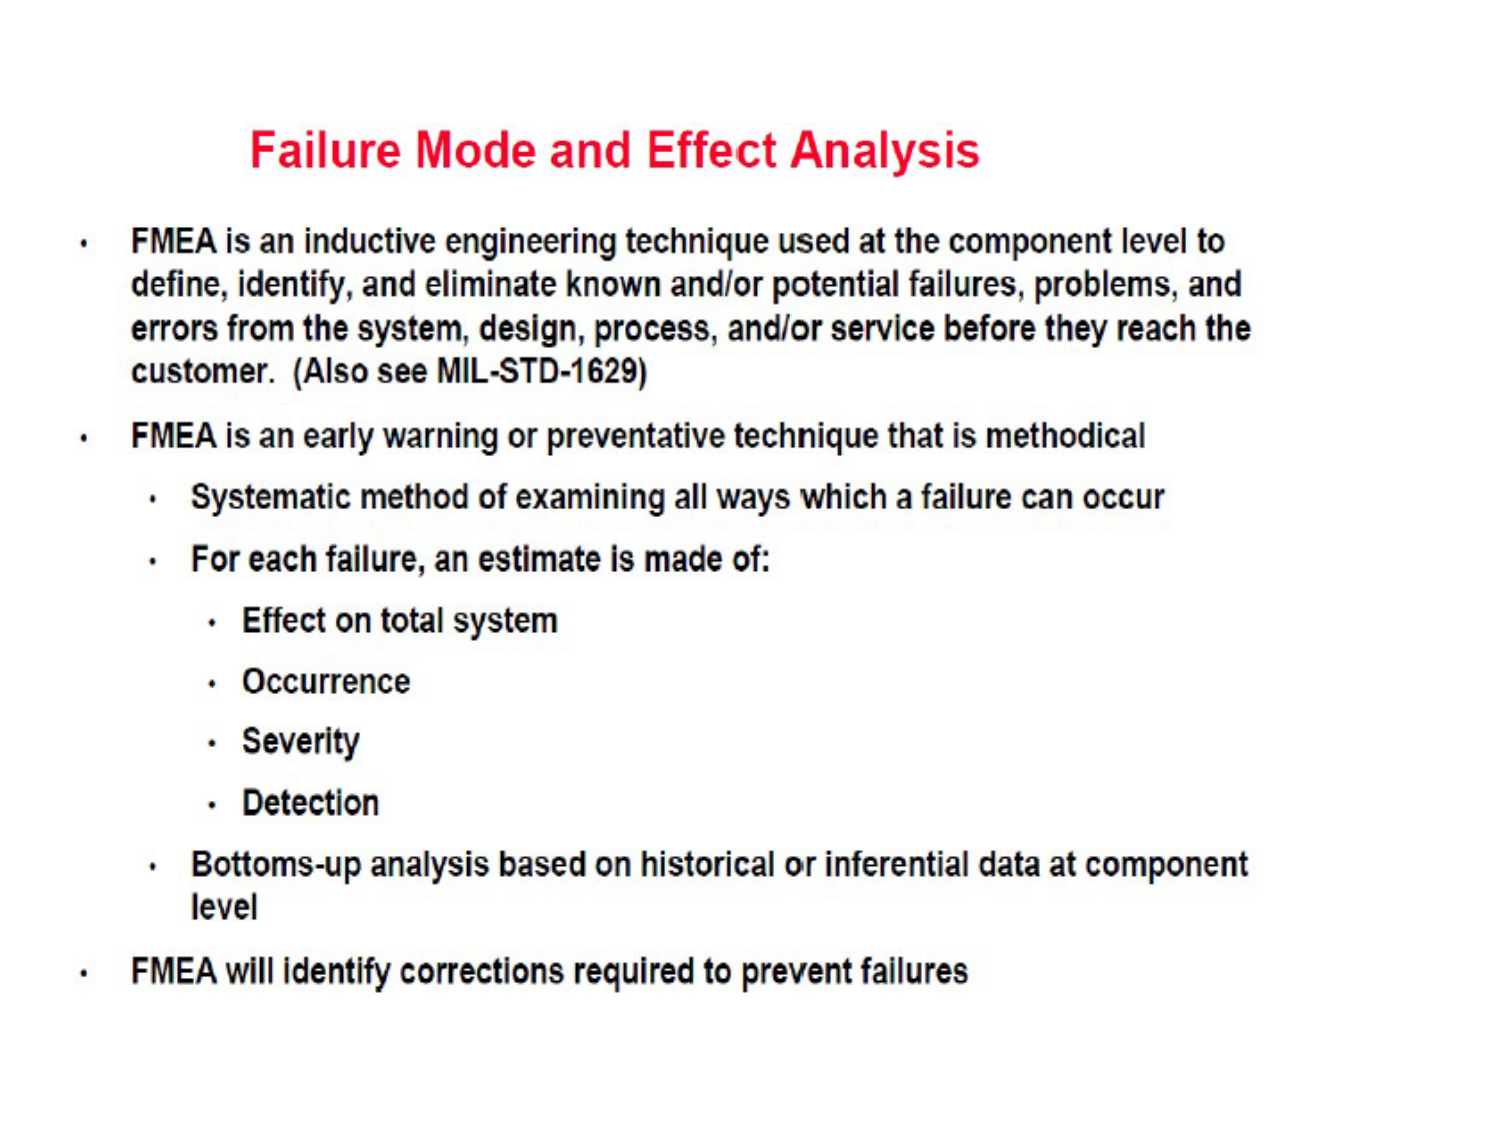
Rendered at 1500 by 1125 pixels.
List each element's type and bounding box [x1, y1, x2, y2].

picture [62, 224, 1277, 1038]
picture [224, 104, 1012, 197]
